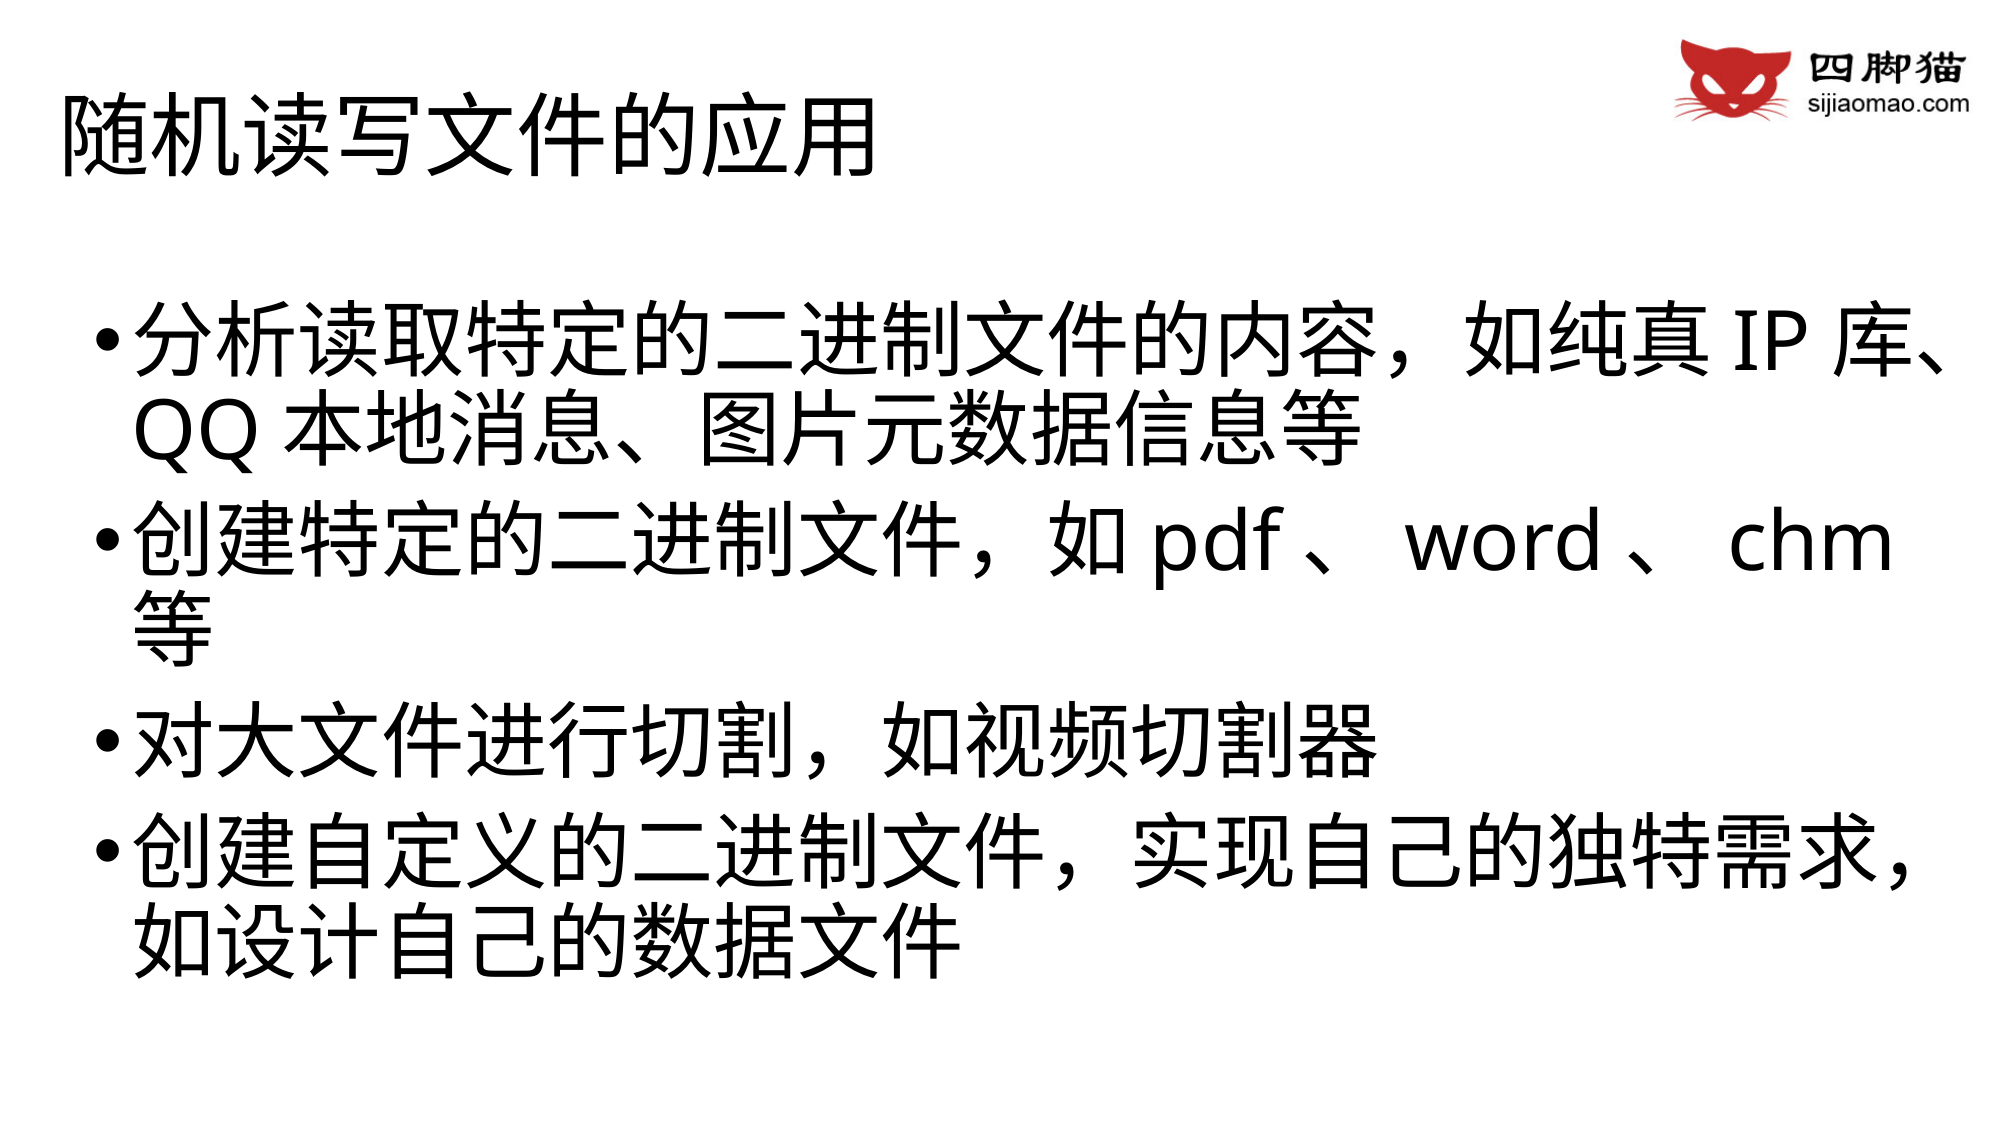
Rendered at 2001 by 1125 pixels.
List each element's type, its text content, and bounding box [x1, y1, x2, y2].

title 随机读写文件的应用 [43, 30, 1769, 249]
picture [1769, 32, 1981, 130]
text_box 分析读取特定的二进制文件的内容，如纯真IP库、QQ本地消息、图片元数据信息等 创建特定的二进制文件，如pdf、word、chm等 对大文件进行切割，如视频切割器 创建自定义的二进制文件，实现自己的独特需求，如设计自己的数据文件 [78, 290, 2000, 1071]
